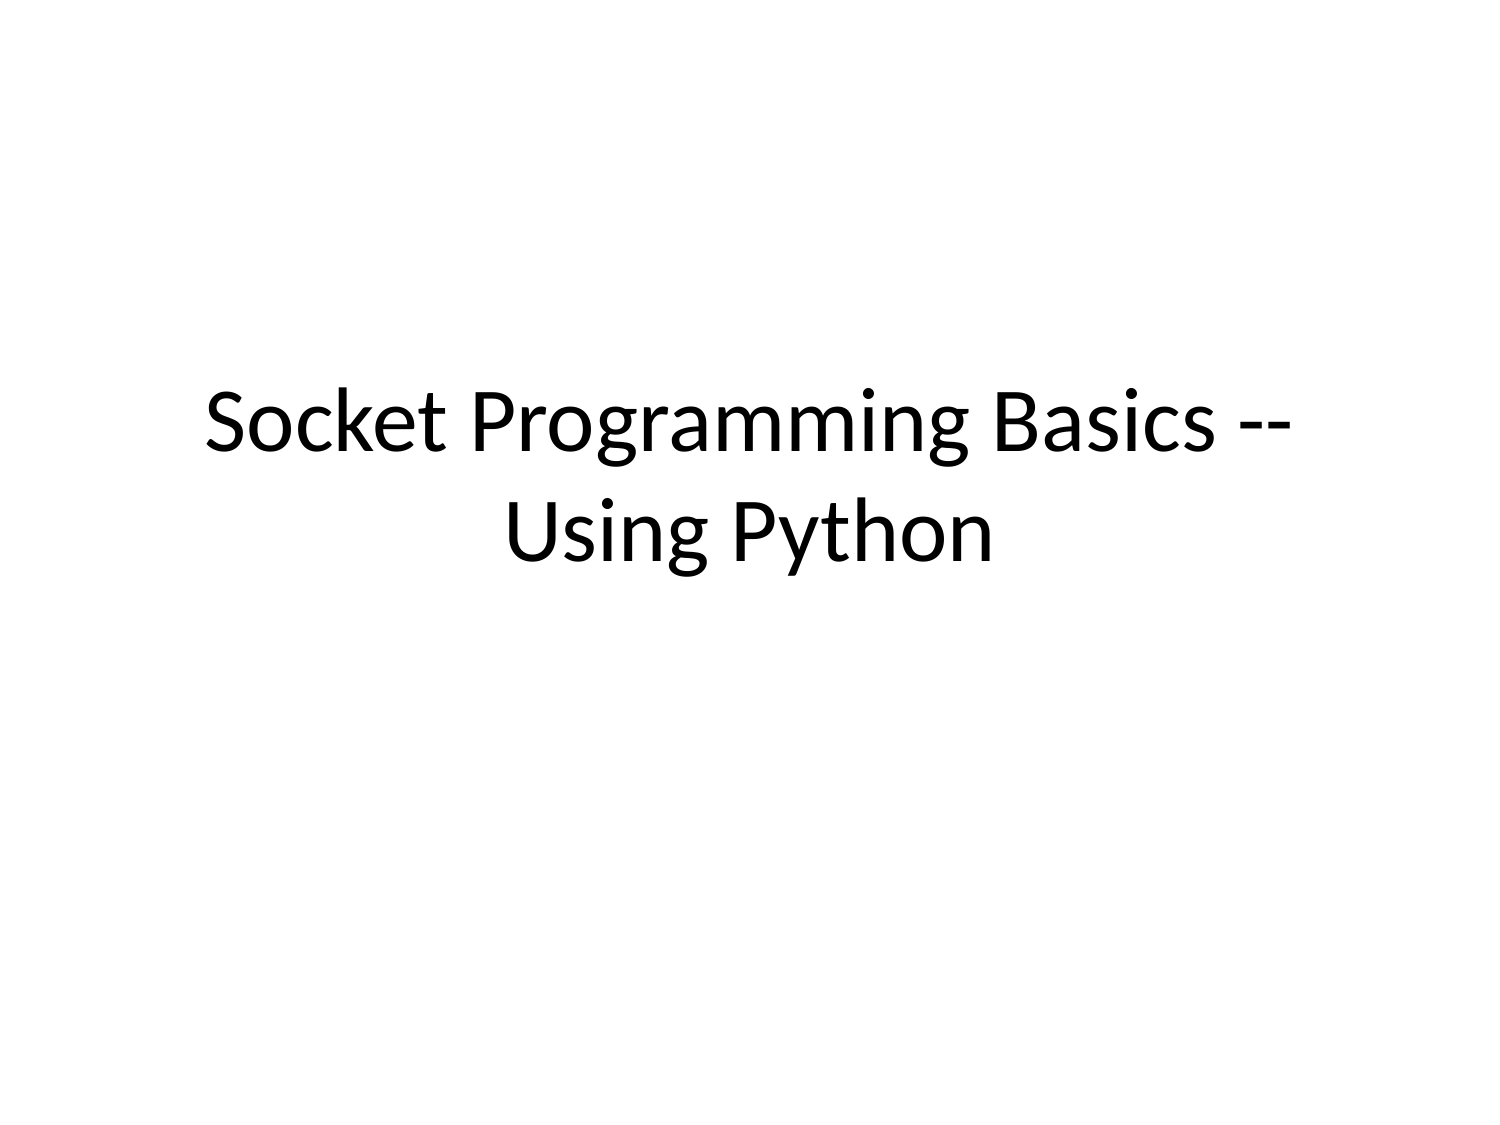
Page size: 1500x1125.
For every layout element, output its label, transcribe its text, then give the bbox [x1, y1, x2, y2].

title Socket Programming Basics -- Using Python [112, 349, 1388, 591]
